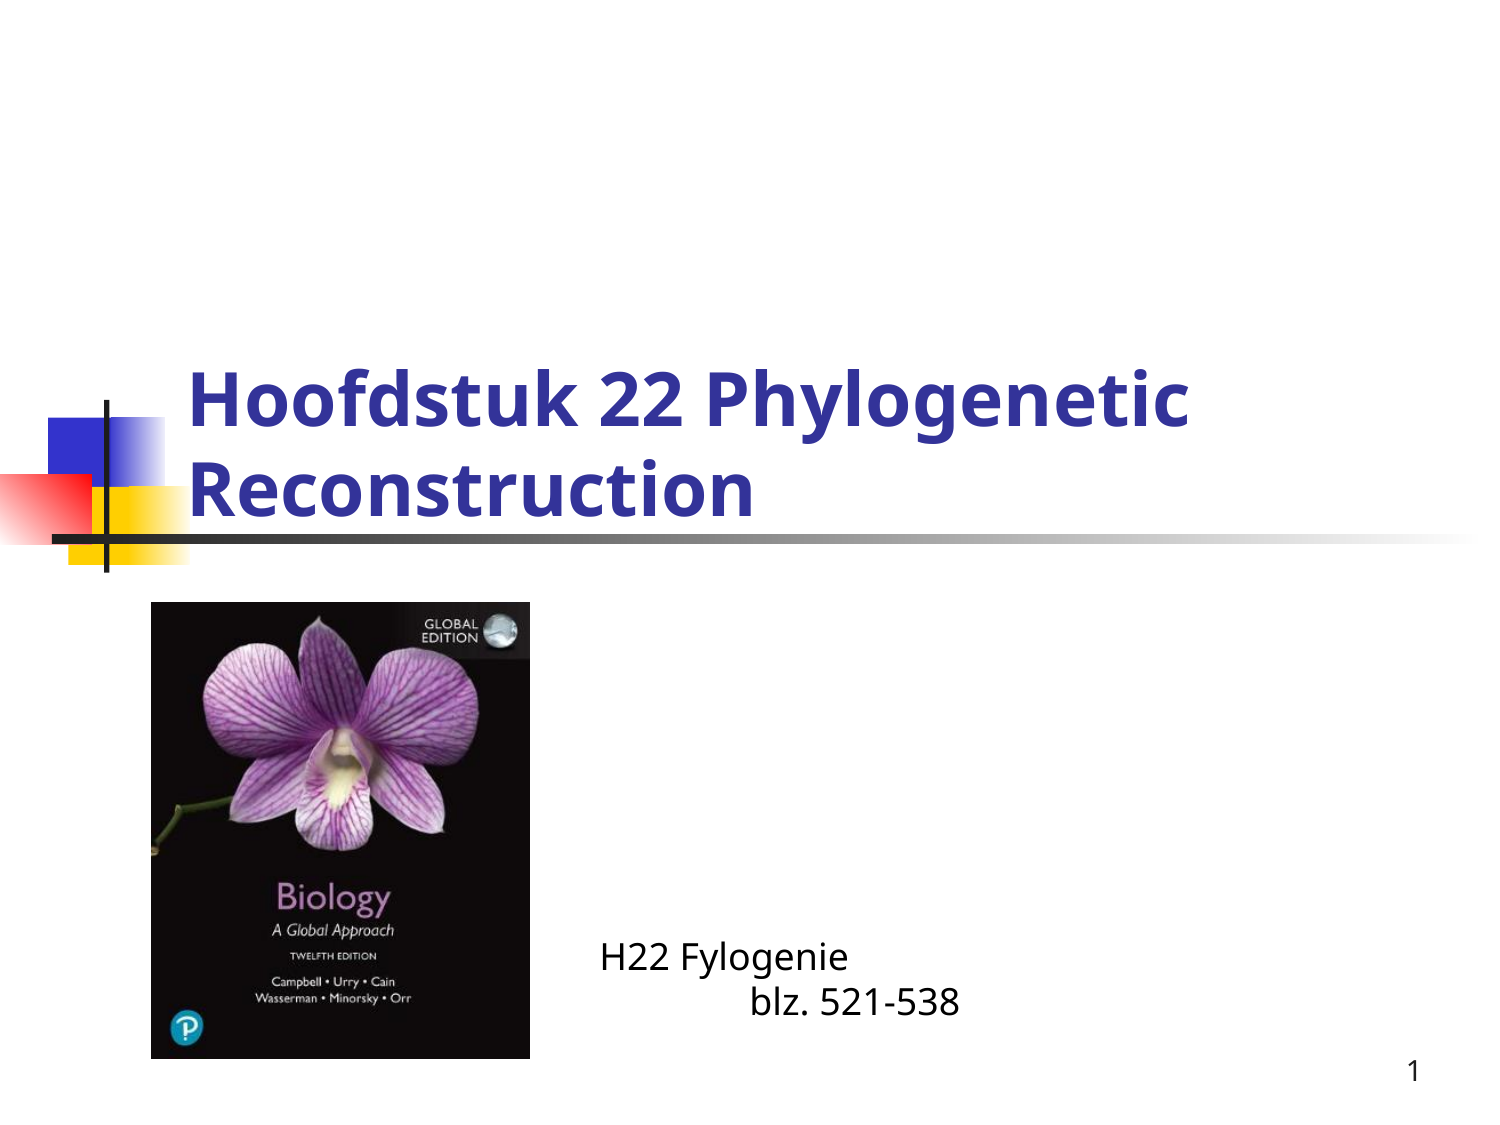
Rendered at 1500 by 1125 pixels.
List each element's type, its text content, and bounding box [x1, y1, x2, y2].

text_box H22 Fylogenie blz. 521-538 [584, 881, 1387, 1125]
title Hoofdstuk 22 Phylogenetic Reconstruction [171, 298, 1447, 539]
picture [150, 602, 530, 1059]
slide_number 1 [1387, 1024, 1438, 1101]
